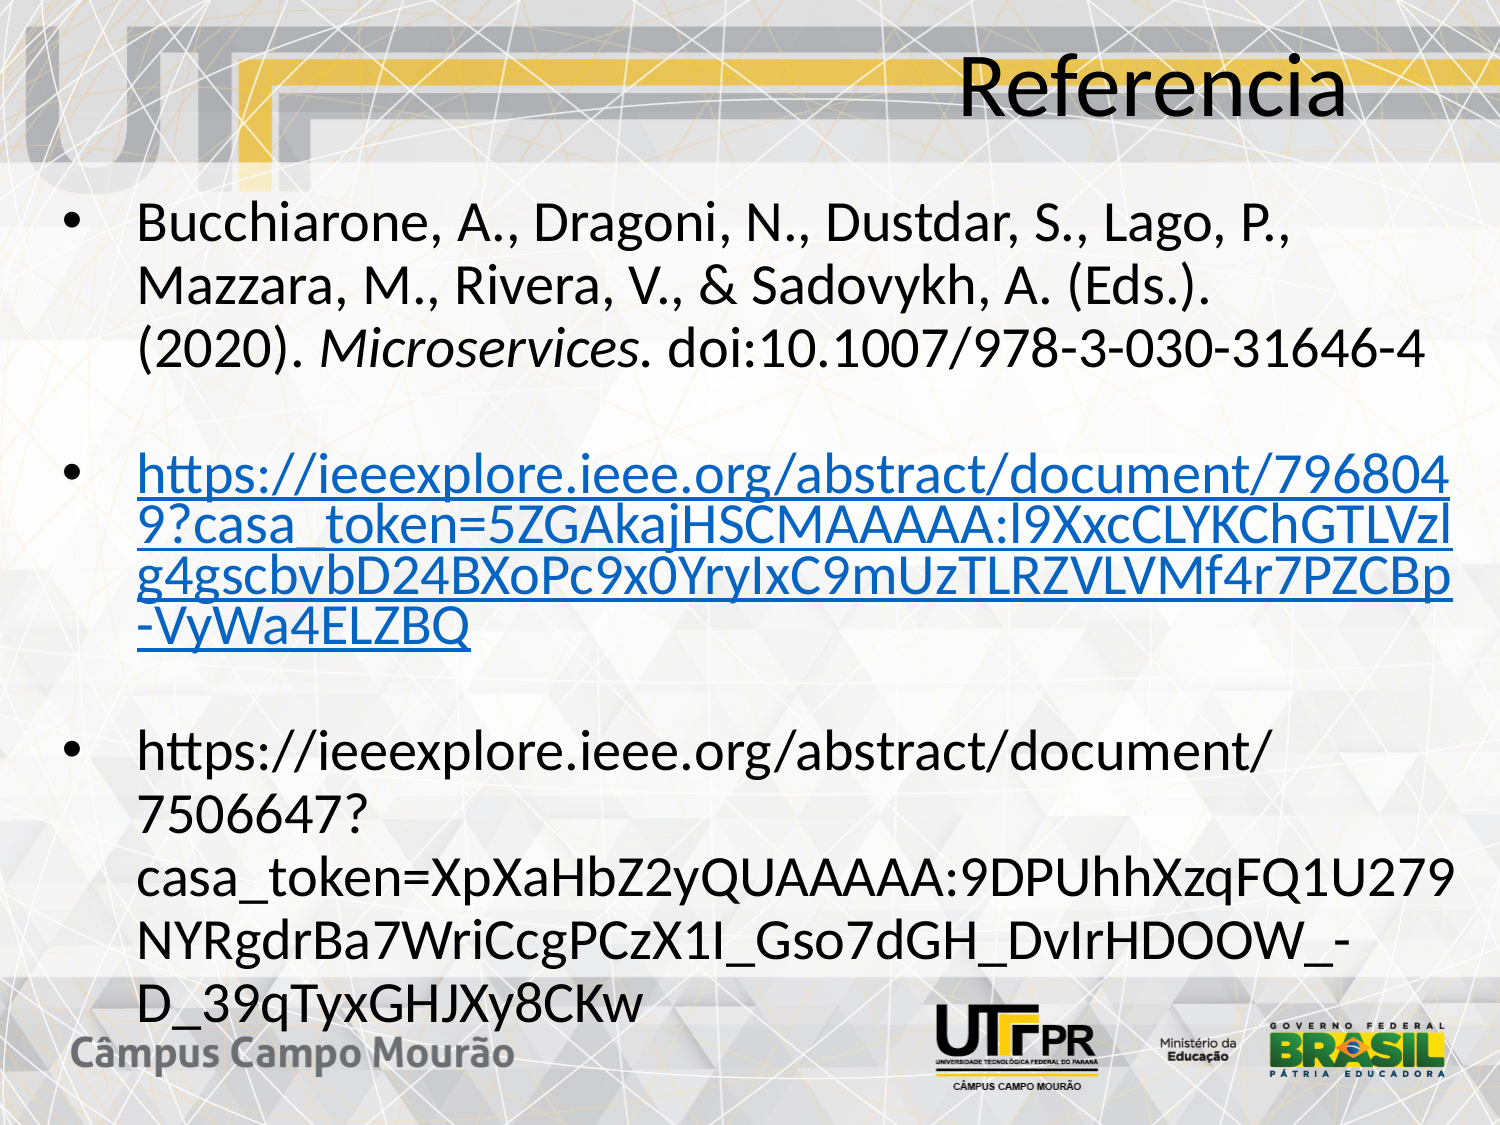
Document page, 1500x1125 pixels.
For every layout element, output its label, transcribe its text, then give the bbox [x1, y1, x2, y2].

list Bucchiarone, A., Dragoni, N., Dustdar, S., Lago, P., Mazzara, M., Rivera, V., & Sadovykh, A. (Eds.). (2020). Microservices. doi:10.1007/978-3-030-31646-4 https://ieeexplore.ieee.org/abstract/document/7968049?casa_token=5ZGAkajHSCMAAAAA:l9XxcCLYKChGTLVzlg4gscbvbD24BXoPc9x0YryIxC9mUzTLRZVLVMf4r7PZCBp-VyWa4ELZBQ https://ieeexplore.ieee.org/abstract/document/7506647?casa_token=XpXaHbZ2yQUAAAAA:9DPUhhXzqFQ1U279NYRgdrBa7WriCcgPCzX1I_Gso7dGH_DvIrHDOOW_-D_39qTyxGHJXy8CKw [17, 183, 1478, 941]
title Referencia [942, 0, 1500, 173]
picture [0, 0, 1500, 1125]
